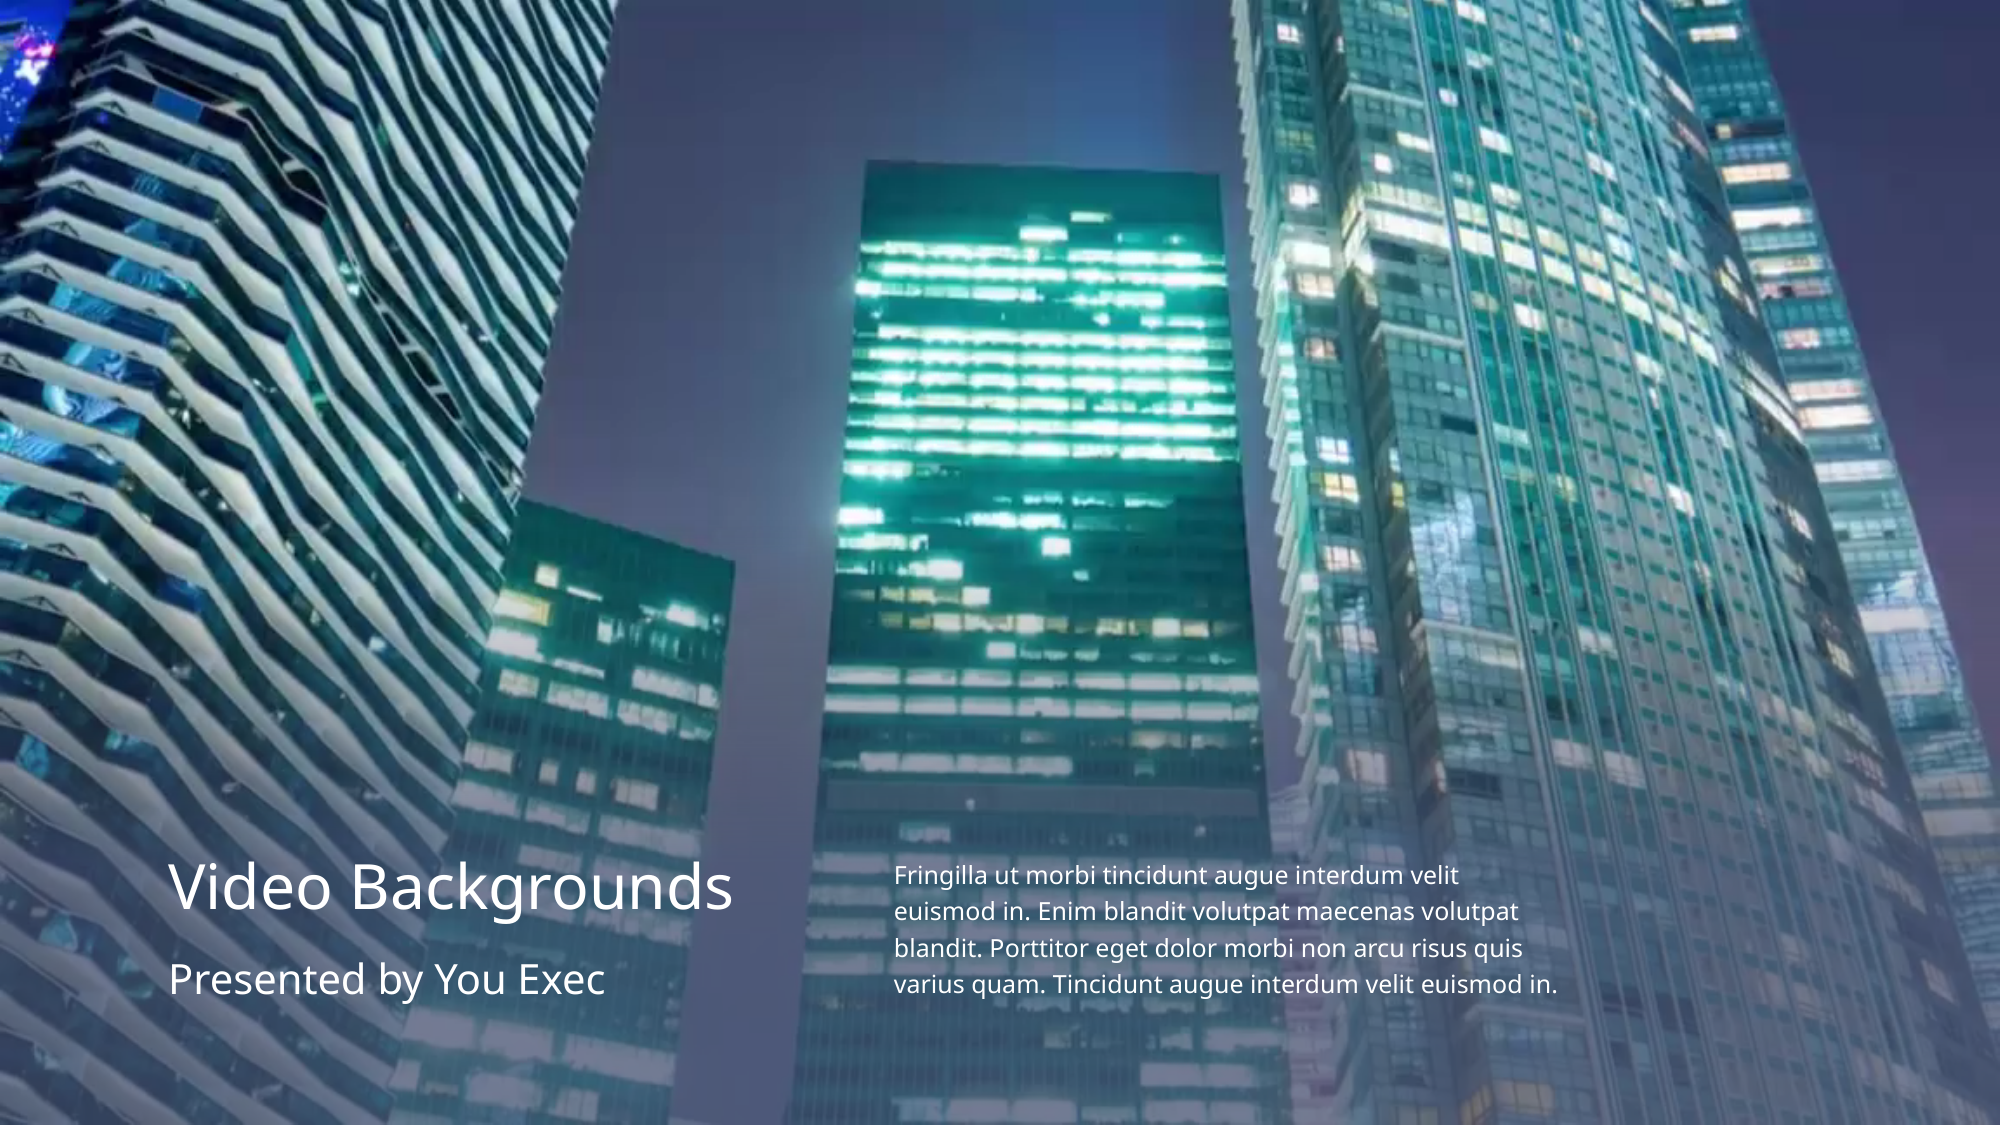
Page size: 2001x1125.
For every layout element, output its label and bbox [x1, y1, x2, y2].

text_box [0, 0, 2000, 1125]
